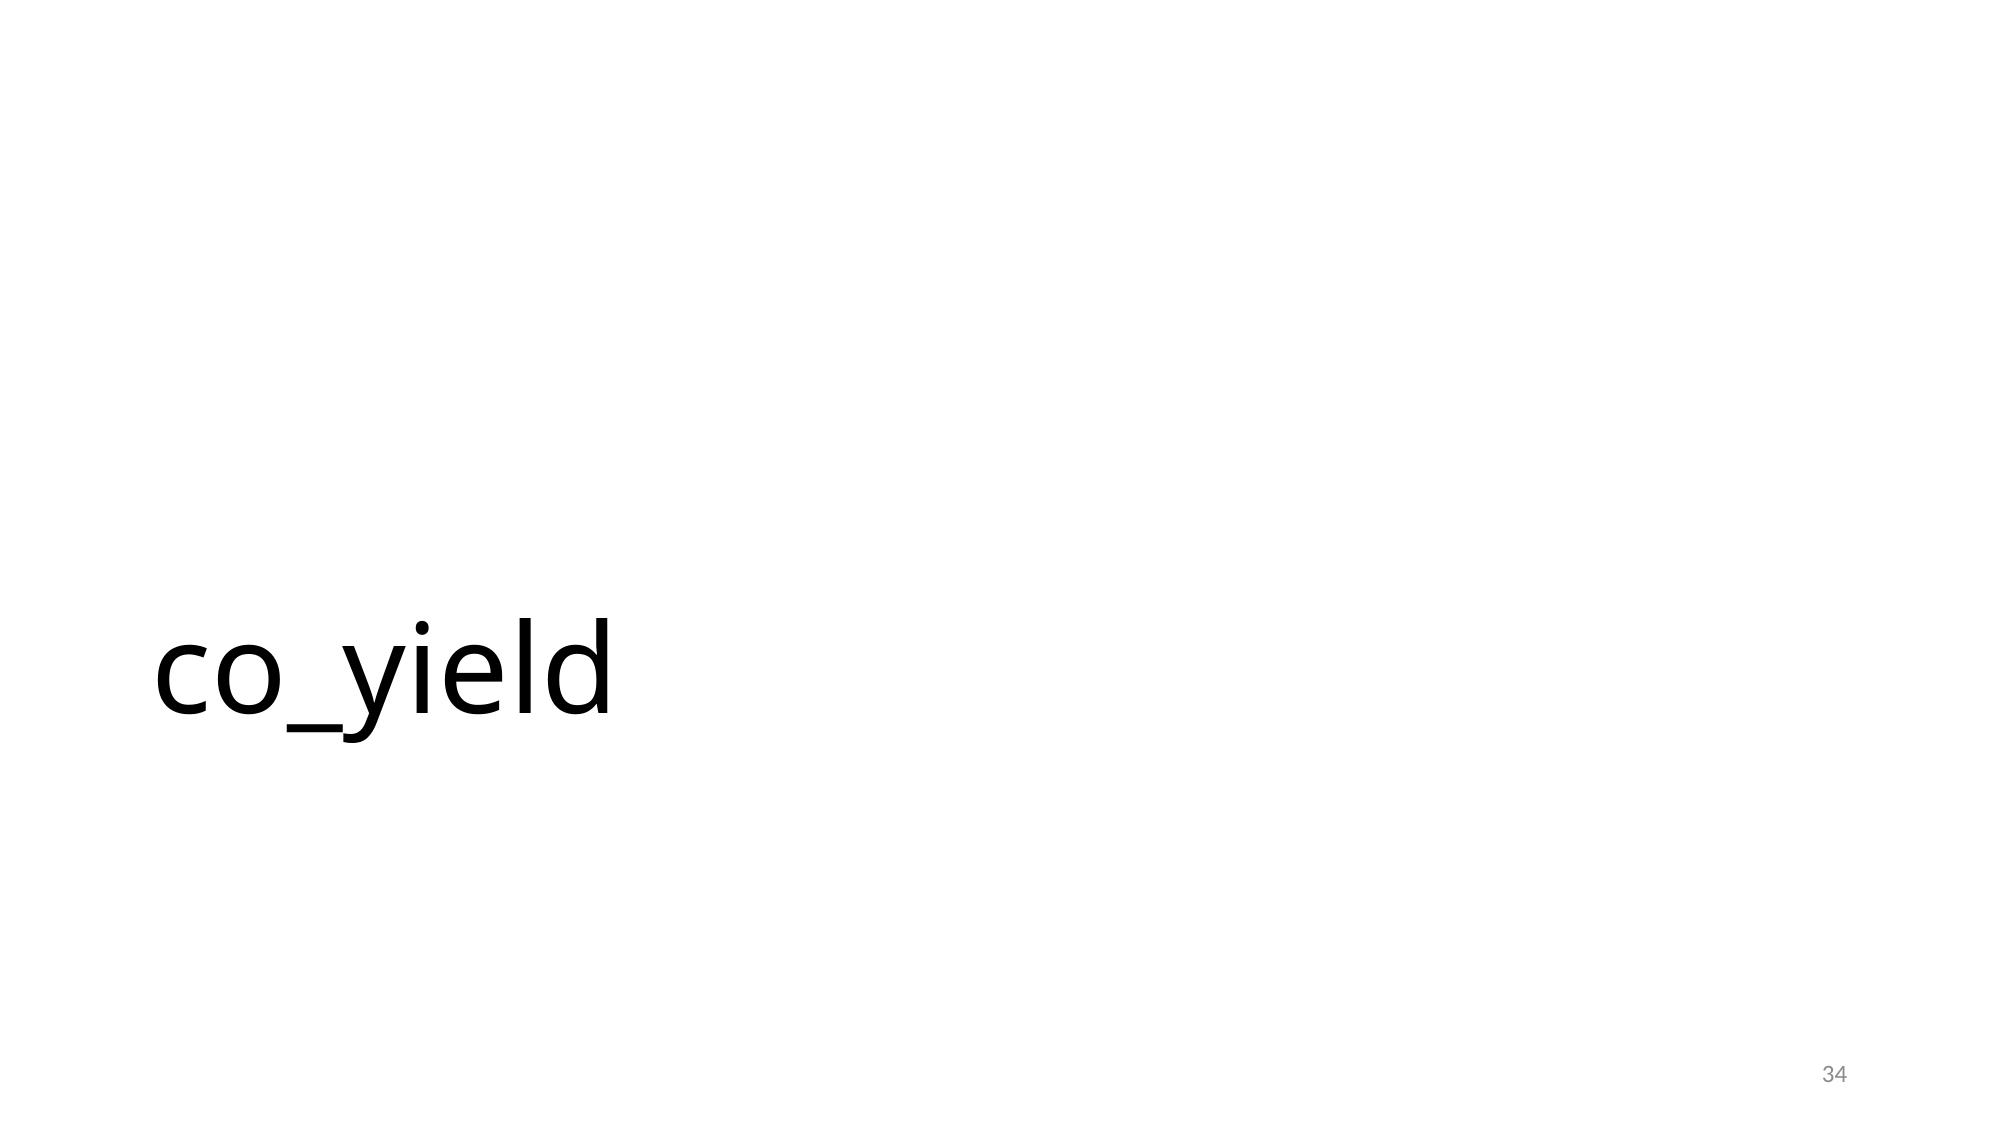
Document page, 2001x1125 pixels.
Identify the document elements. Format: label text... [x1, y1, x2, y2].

title co_yield [136, 280, 1862, 749]
slide_number 34 [1412, 1042, 1863, 1103]
